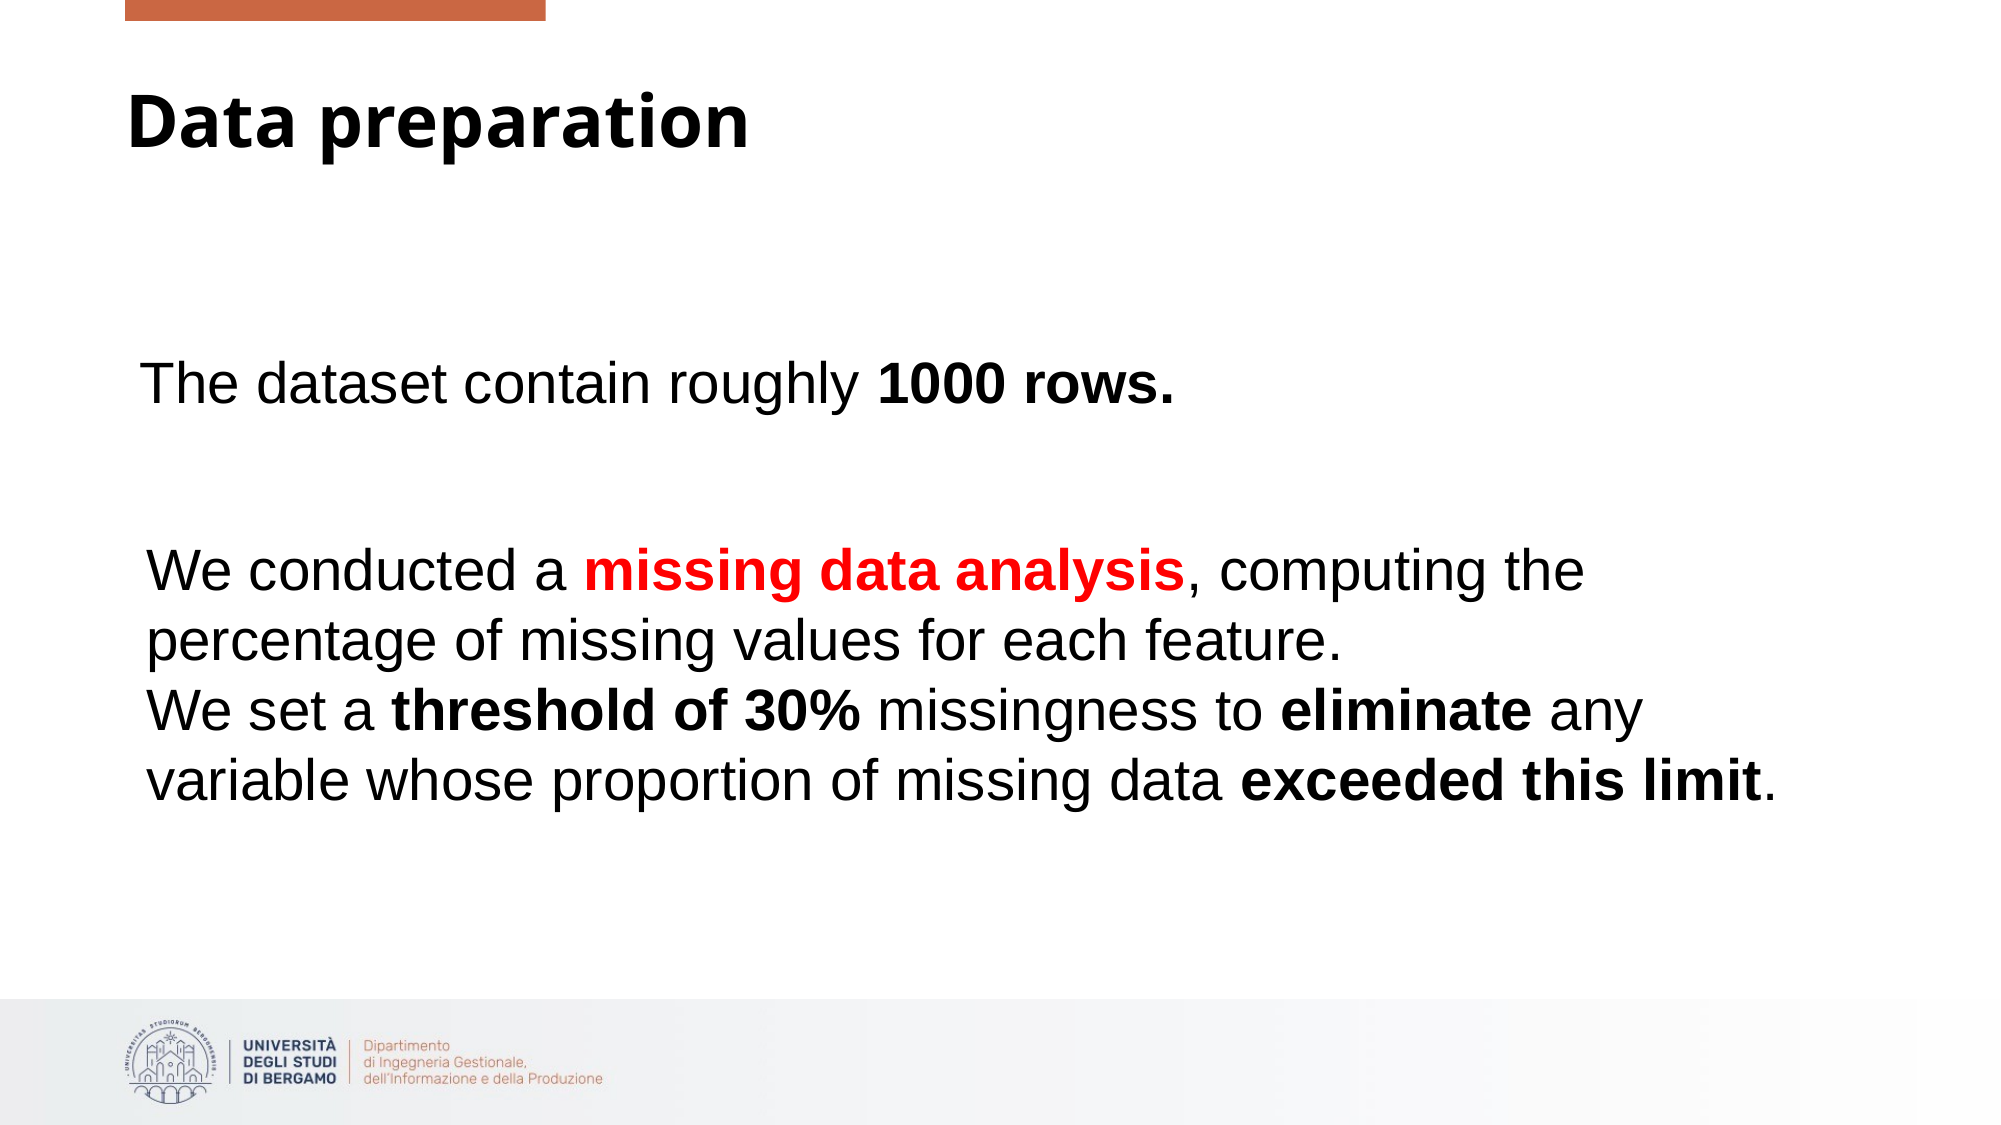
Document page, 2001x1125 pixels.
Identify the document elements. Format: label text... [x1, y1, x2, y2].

picture [0, 999, 2000, 1125]
title Data preparation [125, 75, 975, 164]
text_box We conducted a missing data analysis, computing the percentage of missing values for each feature. We set a threshold of 30% missingness to eliminate any variable whose proportion of missing data exceeded this limit. [131, 524, 1819, 820]
text_box The dataset contain roughly 1000 rows. [125, 337, 1813, 423]
